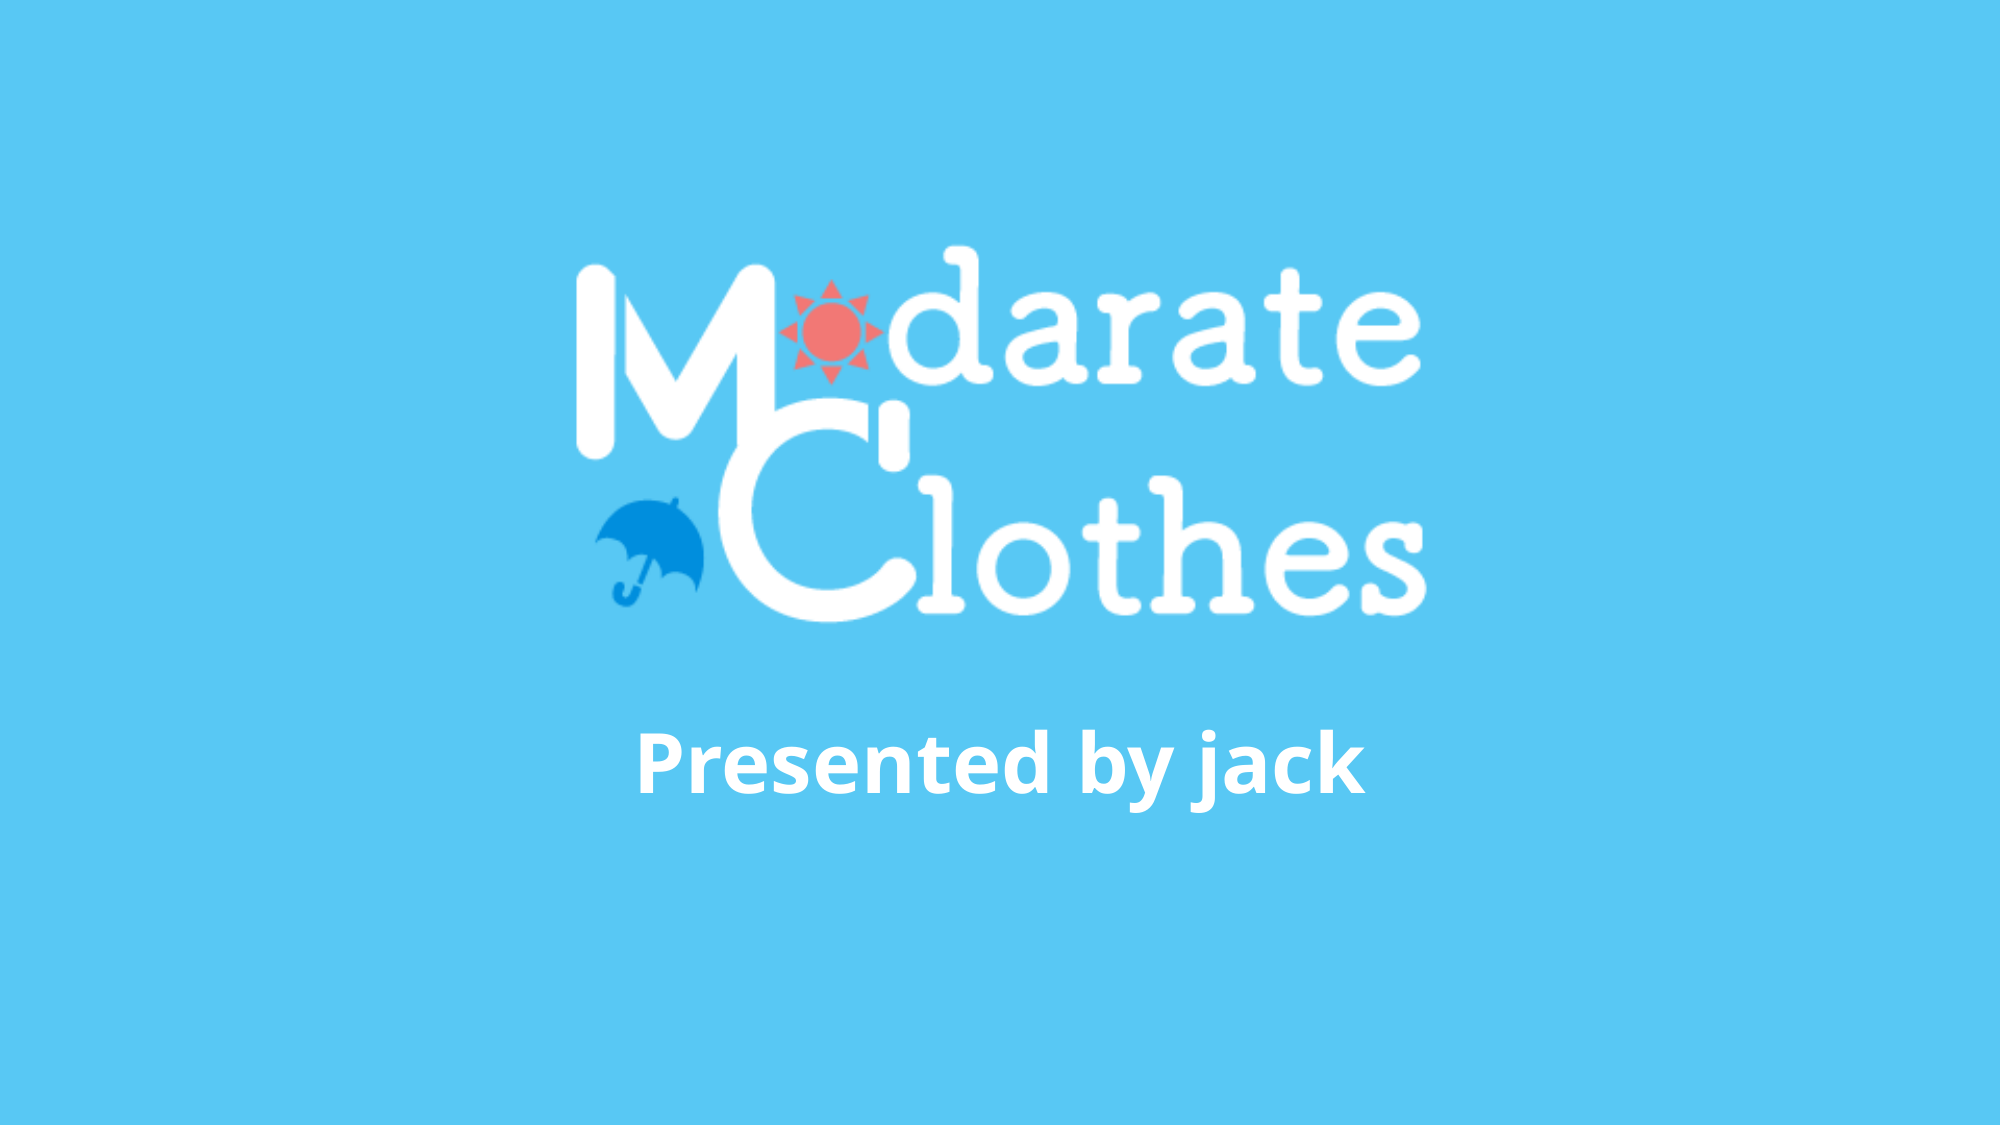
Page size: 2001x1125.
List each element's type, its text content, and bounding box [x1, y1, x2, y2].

picture [499, 0, 1500, 960]
subtitle Presented by jack [249, 713, 1750, 986]
